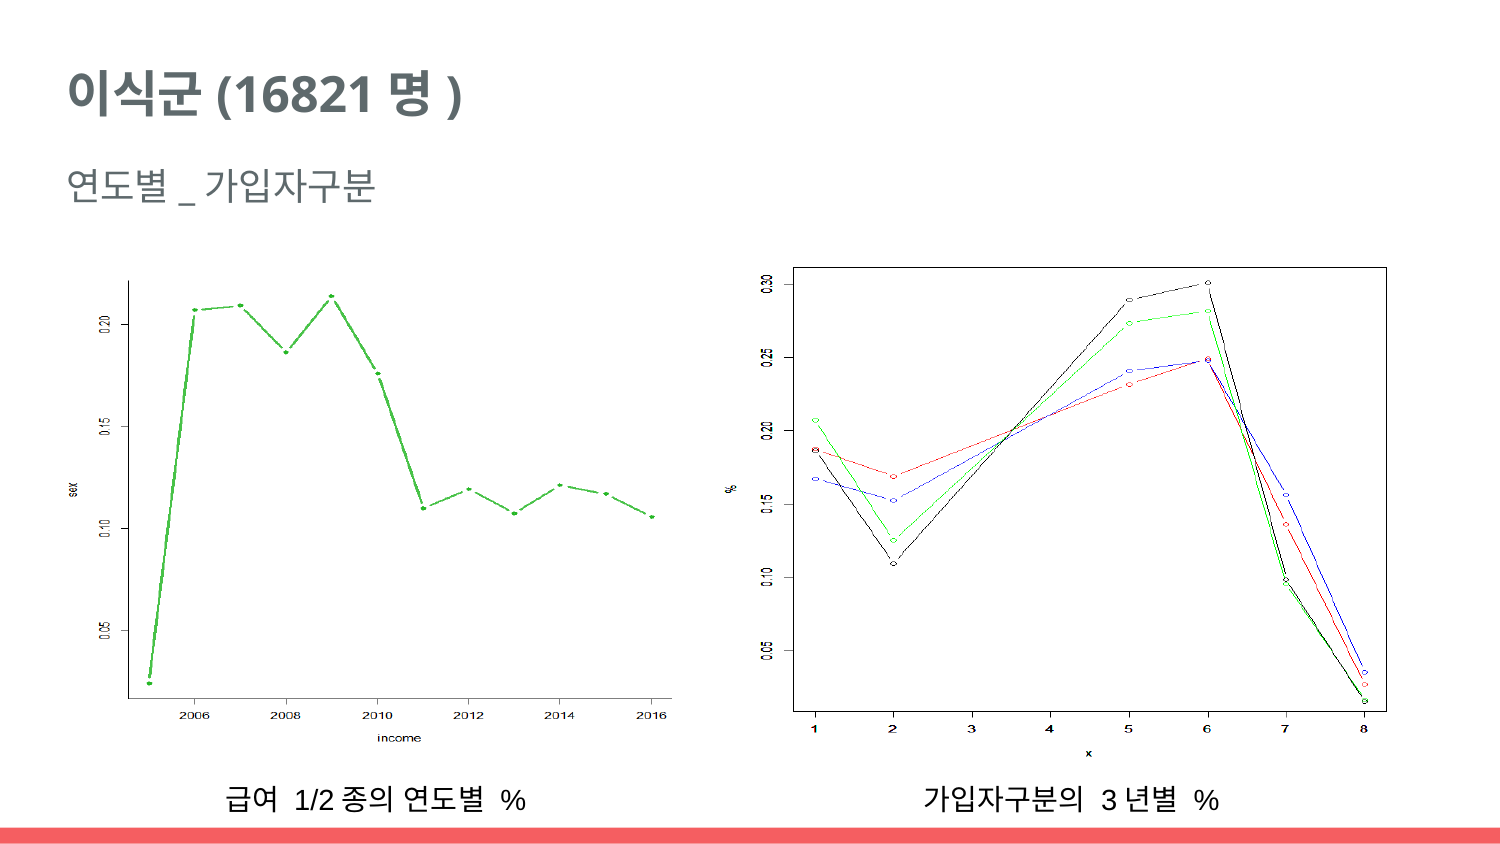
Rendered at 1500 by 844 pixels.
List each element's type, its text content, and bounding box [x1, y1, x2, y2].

list 이식군(16821명) 연도별_가입자구분 [51, 38, 1449, 750]
text_box 가입자구분의 3년별 % [908, 766, 1449, 817]
picture [61, 234, 706, 755]
text_box 급여 1/2종의 연도별 % [209, 766, 750, 817]
picture [718, 219, 1424, 771]
